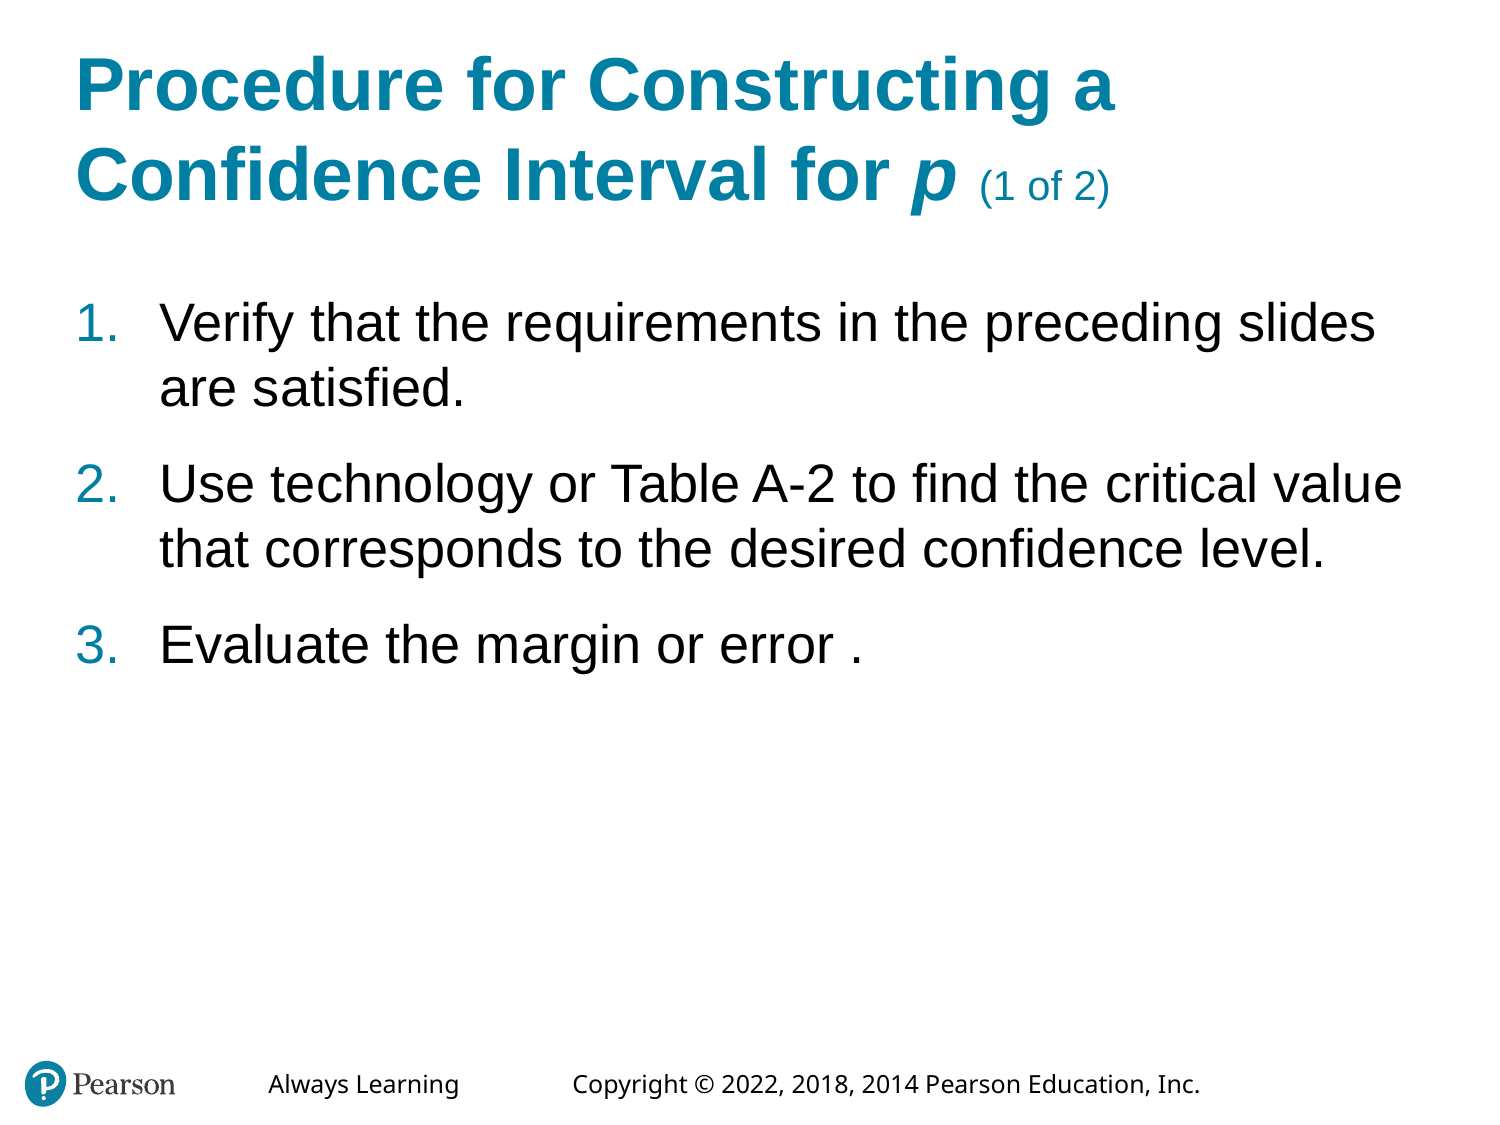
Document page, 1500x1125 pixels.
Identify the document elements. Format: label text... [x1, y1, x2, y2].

title Procedure for Constructing a Confidence Interval for p (1 of 2) [75, 35, 1425, 216]
